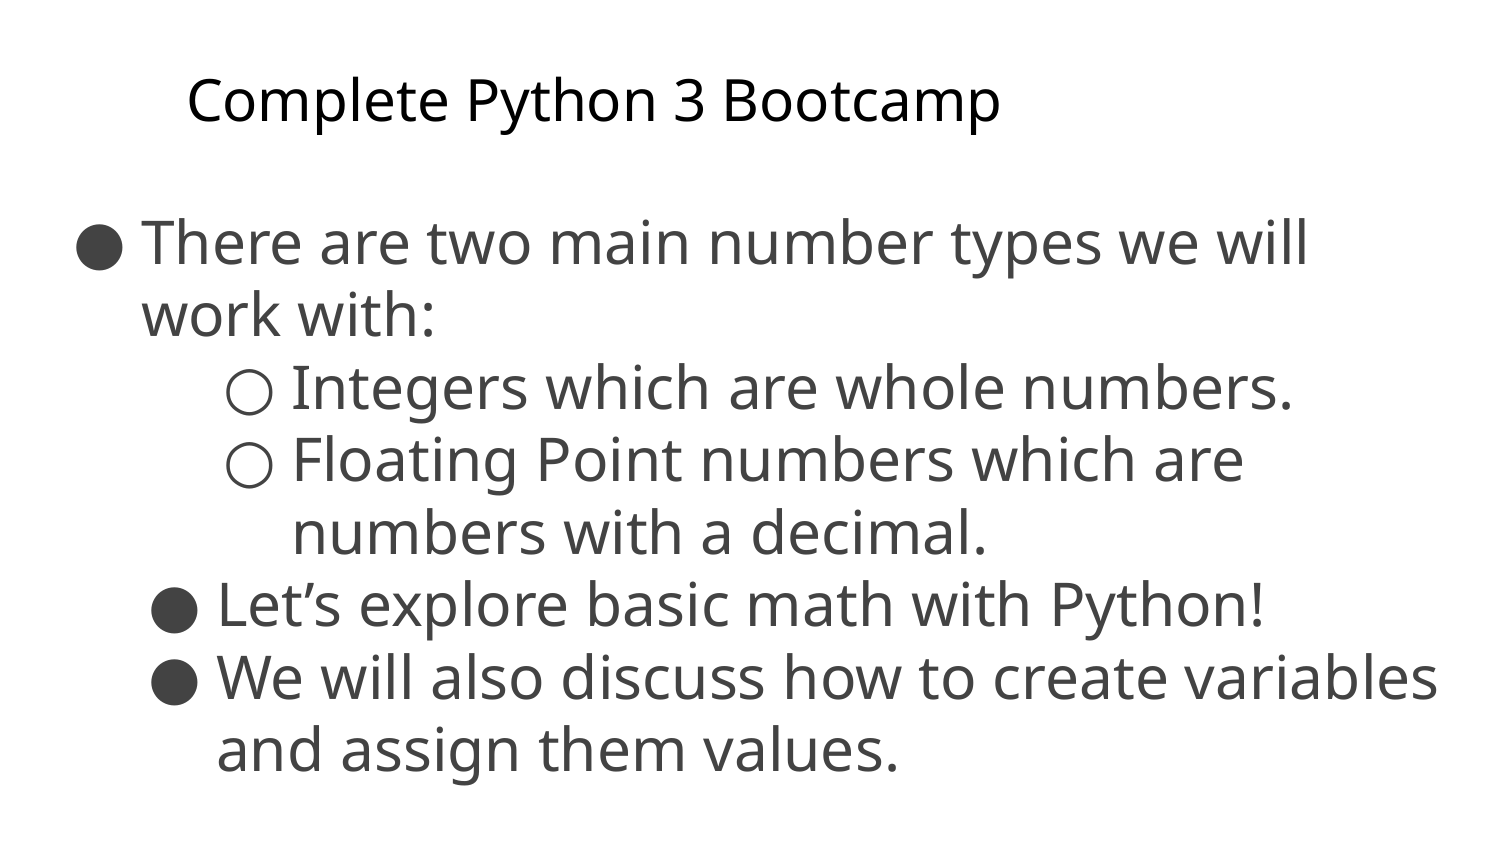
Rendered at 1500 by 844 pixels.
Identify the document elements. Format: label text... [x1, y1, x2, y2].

list There are two main number types we will work with: Integers which are whole numbers. Floating Point numbers which are numbers with a decimal. Let’s explore basic math with Python! We will also discuss how to create variables and assign them values. [51, 189, 1476, 750]
title Complete Python 3 Bootcamp [171, 48, 1449, 143]
